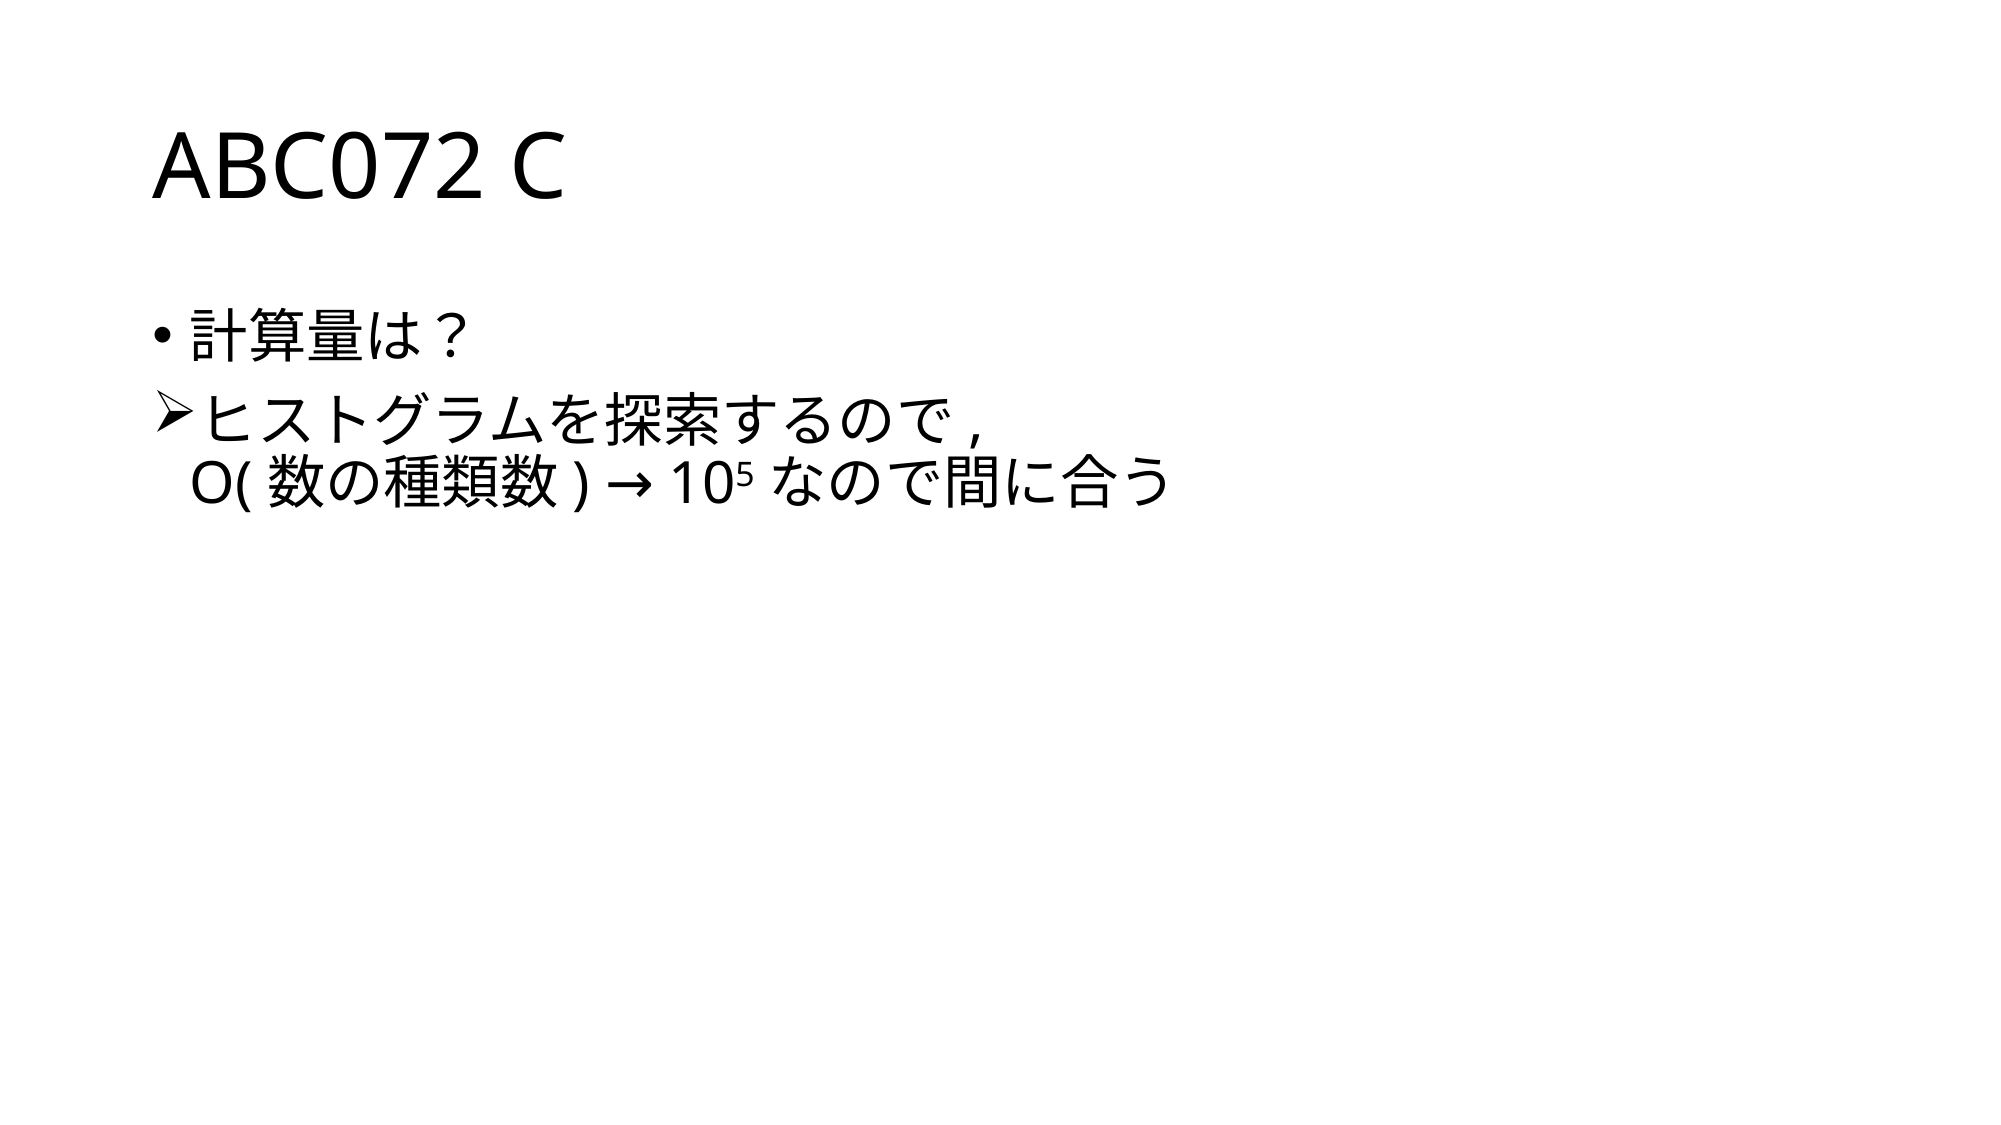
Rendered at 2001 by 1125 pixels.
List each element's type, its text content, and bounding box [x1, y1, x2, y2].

list 計算量は？ ヒストグラムを探索するので, O(数の種類数) → 105なので間に合う [137, 299, 1863, 1014]
title ABC072 C [137, 59, 1863, 278]
